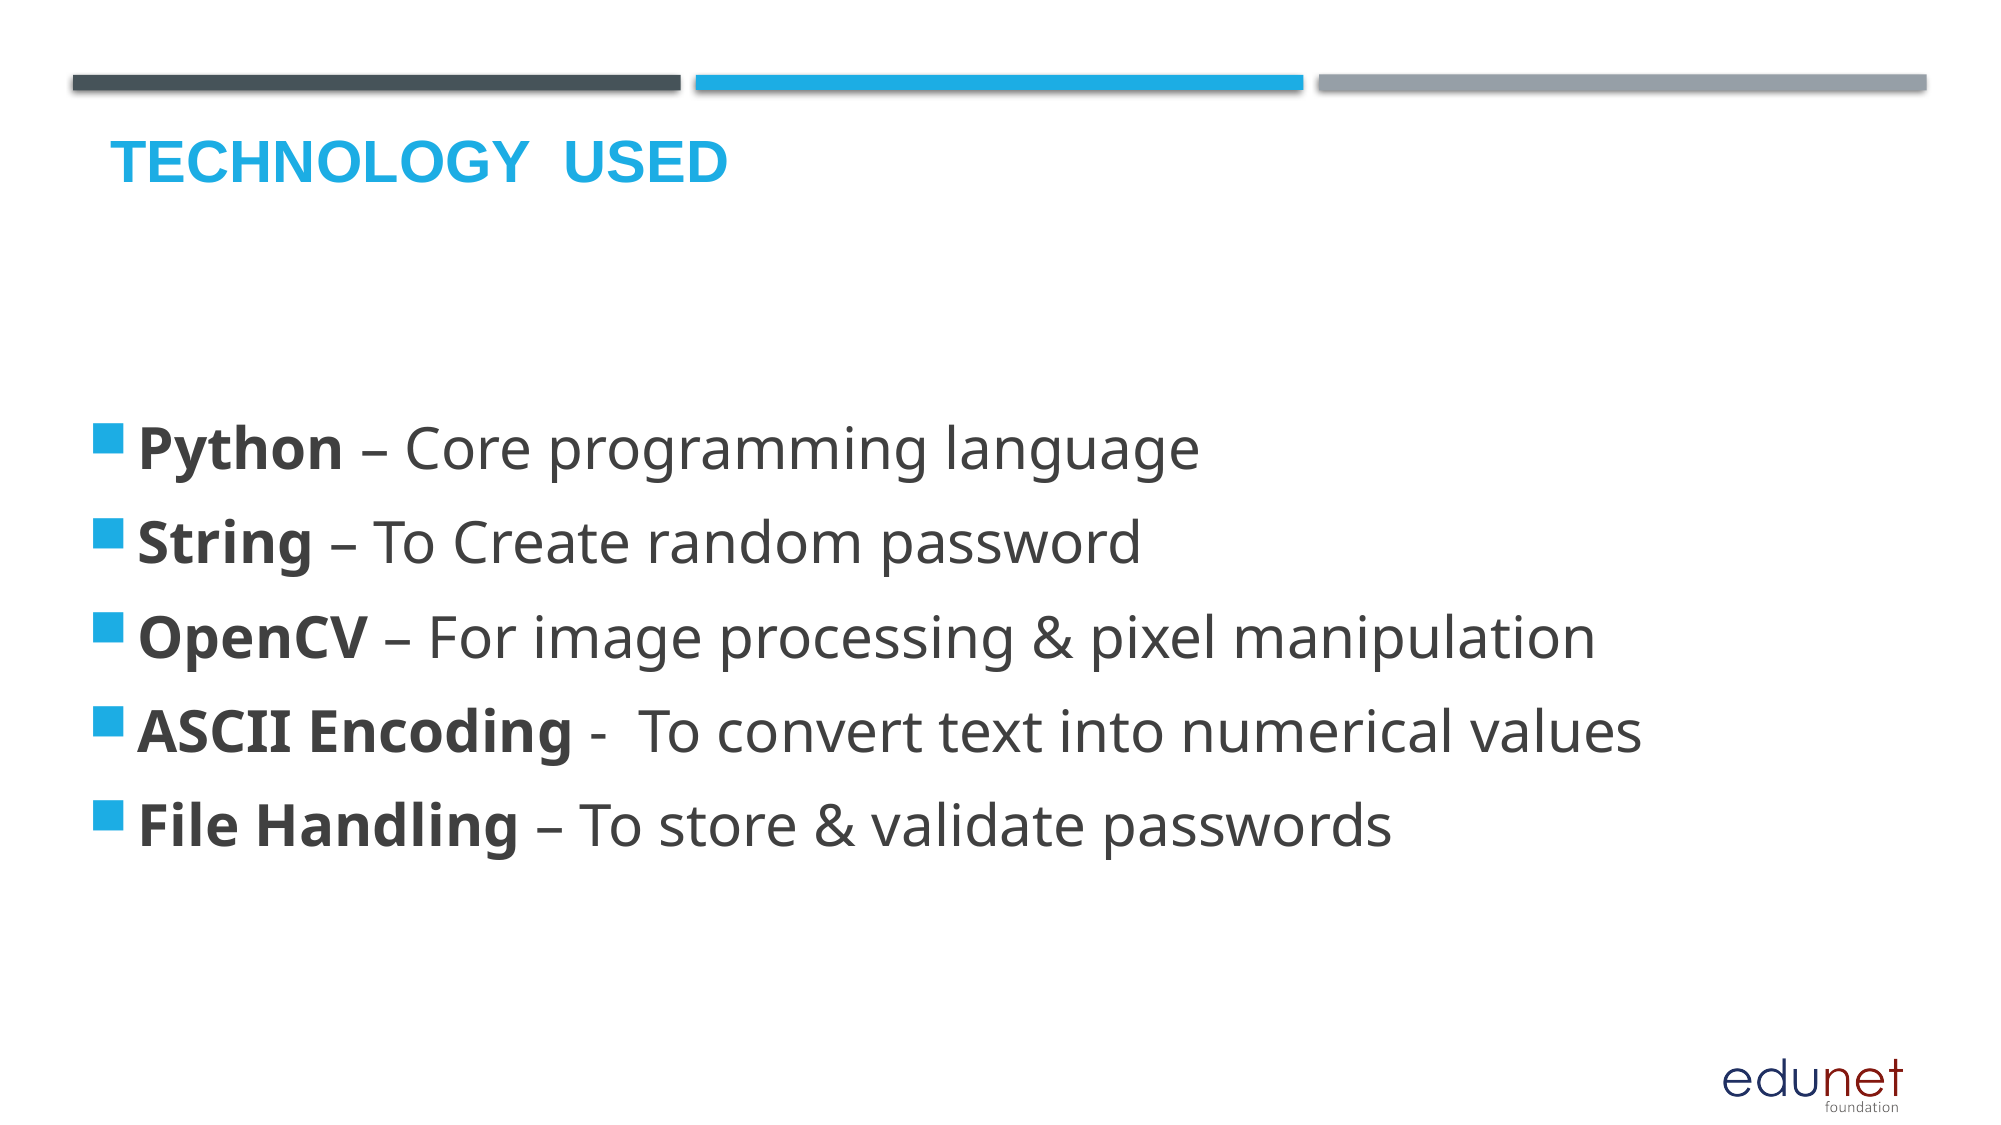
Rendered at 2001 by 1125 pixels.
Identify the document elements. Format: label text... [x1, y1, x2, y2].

list Python – Core programming language String – To Create random password OpenCV – For image processing & pixel manipulation ASCII Encoding - To convert text into numerical values File Handling – To store & validate passwords [72, 178, 1978, 1091]
title Technology used [95, 115, 1905, 178]
picture [1719, 1091, 1905, 1116]
